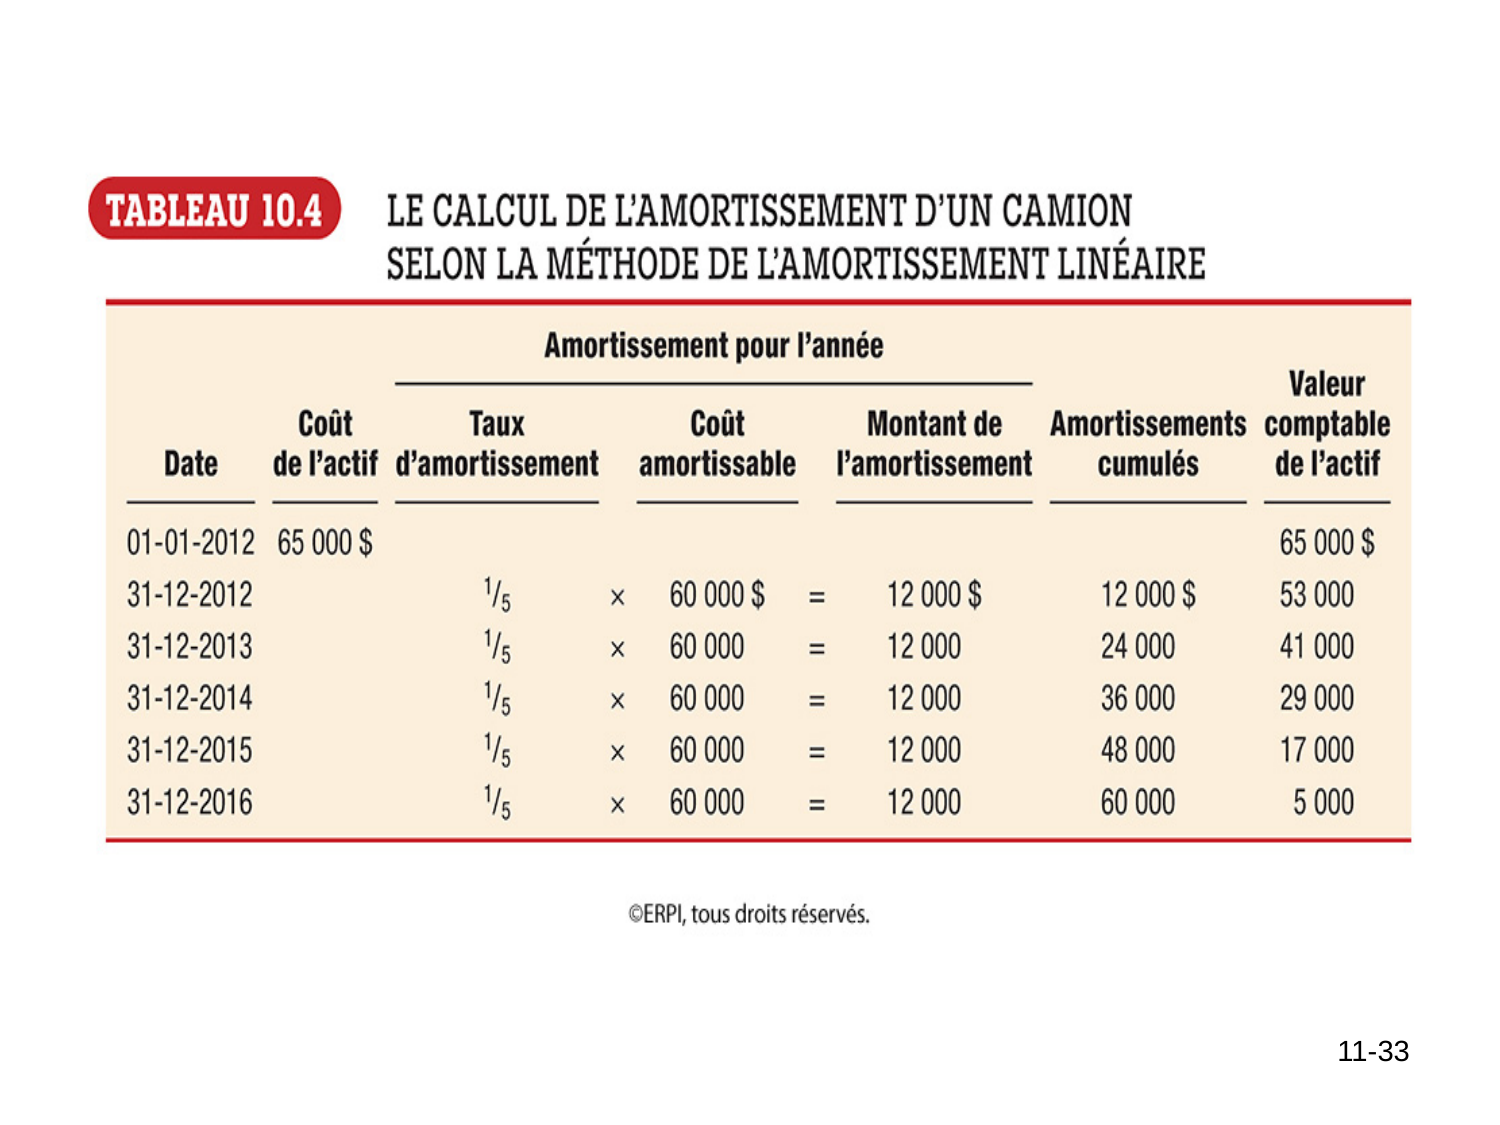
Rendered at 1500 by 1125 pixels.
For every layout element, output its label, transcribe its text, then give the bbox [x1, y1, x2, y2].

slide_number 11-33 [1074, 1024, 1425, 1103]
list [74, 160, 1426, 945]
